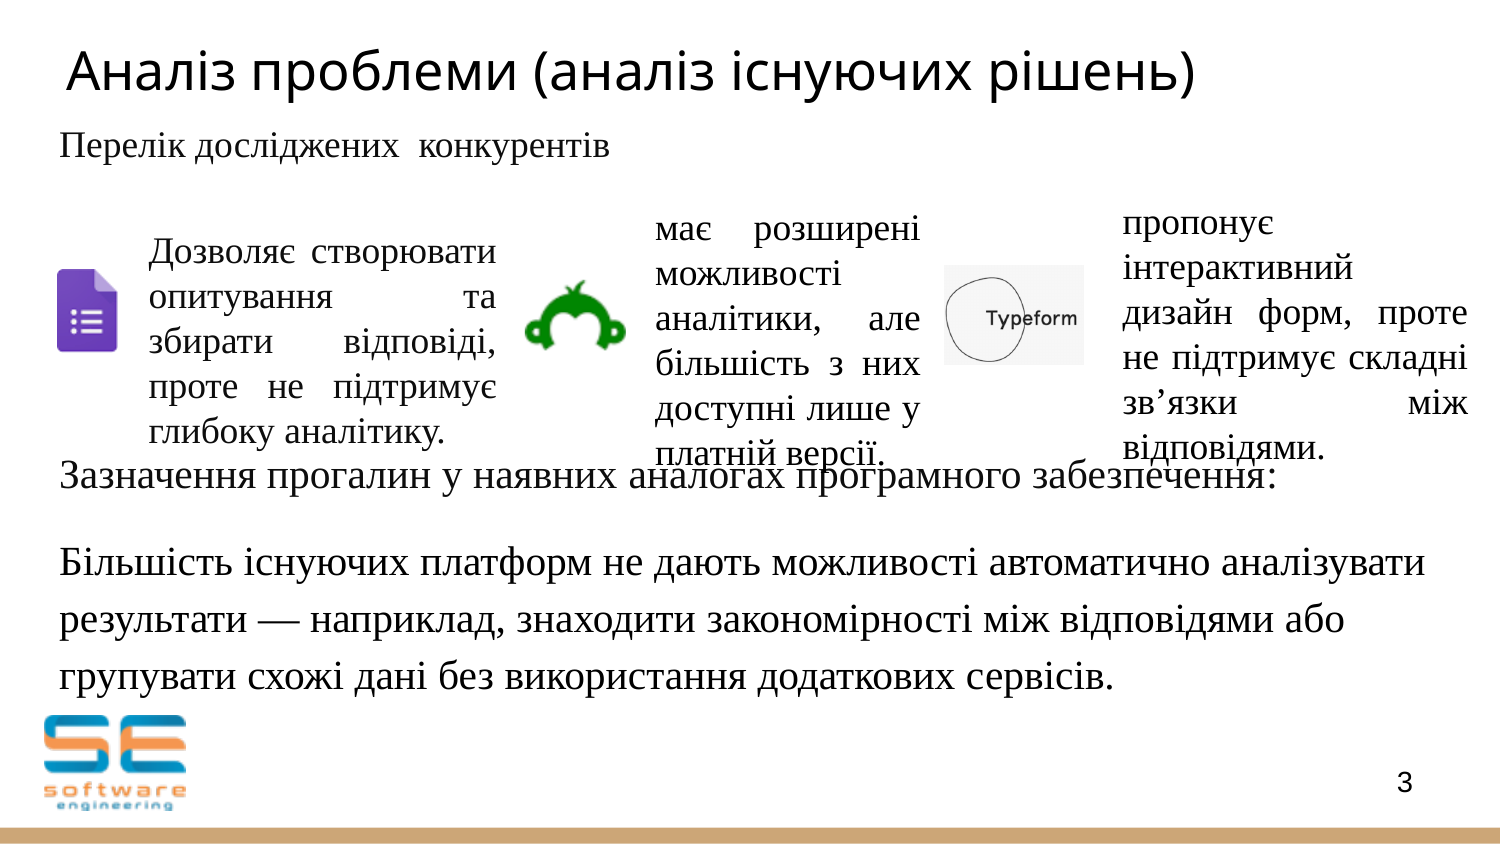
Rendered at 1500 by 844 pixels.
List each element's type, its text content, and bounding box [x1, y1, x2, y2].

text_box Дозволяє створювати опитування та збирати відповіді, проте не підтримує глибоку аналітику. [133, 218, 512, 459]
list Перелік досліджених конкурентів Зазначення прогалин у наявних аналогах програмного забезпечення: Більшість існуючих платформ не дають можливості автоматично аналізувати результати — наприклад, знаходити закономірності між відповідями або групувати схожі дані без використання додаткових сервісів. [44, 98, 1449, 746]
text_box пропонує інтерактивний дизайн форм, проте не підтримує складні зв’язки між відповідями. [1107, 189, 1484, 475]
text_box має розширені можливості аналітики, але більшість з них доступні лише у платній версії. [640, 195, 936, 481]
picture [40, 251, 131, 367]
picture [43, 714, 186, 811]
picture [943, 265, 1084, 365]
text_box 3 [1382, 755, 1500, 806]
title Аналіз проблеми (аналіз існуючих рішень) [51, 0, 1449, 98]
picture [519, 267, 633, 367]
